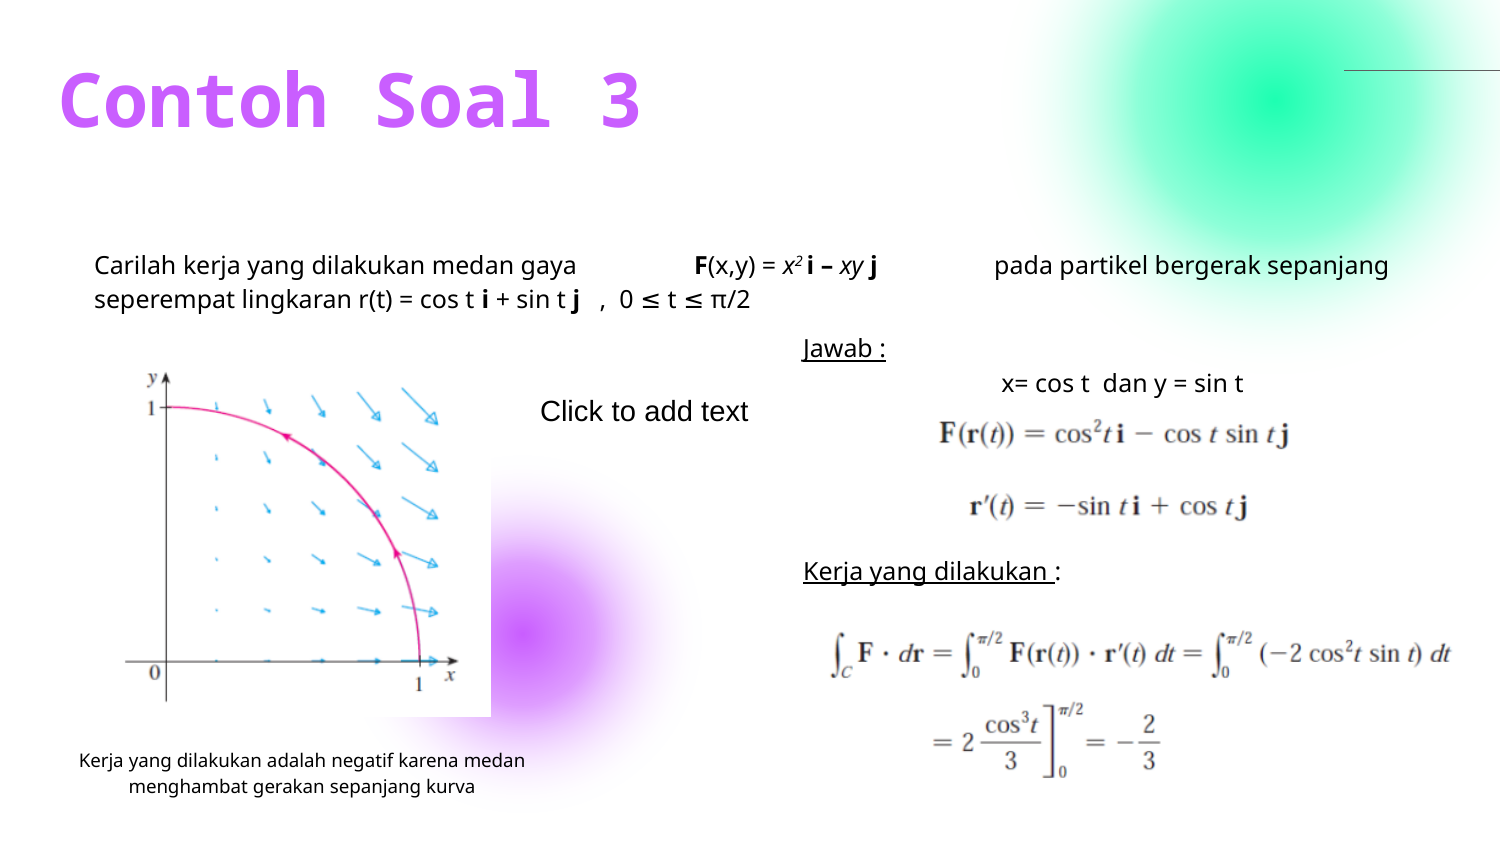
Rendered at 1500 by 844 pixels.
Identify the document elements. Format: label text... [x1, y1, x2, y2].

picture [103, 349, 491, 718]
subtitle Carilah kerja yang dilakukan medan gaya F(x,y) = x2 i – xy j pada partikel bergerak sepanjang seperempat lingkaran r(t) = cos t i + sin t j , 0 ≤ t ≤ π/2 [79, 229, 1439, 332]
subtitle Kerja yang dilakukan : [788, 535, 1458, 606]
subtitle Jawab : x= cos t dan y = sin t [788, 313, 1458, 416]
text_box Click to add text [524, 384, 975, 435]
picture [820, 595, 1468, 801]
title Contoh Soal 3 [43, 55, 1344, 158]
picture [928, 400, 1317, 539]
subtitle Kerja yang dilakukan adalah negatif karena medan menghambat gerakan sepanjang kurva [28, 730, 576, 800]
